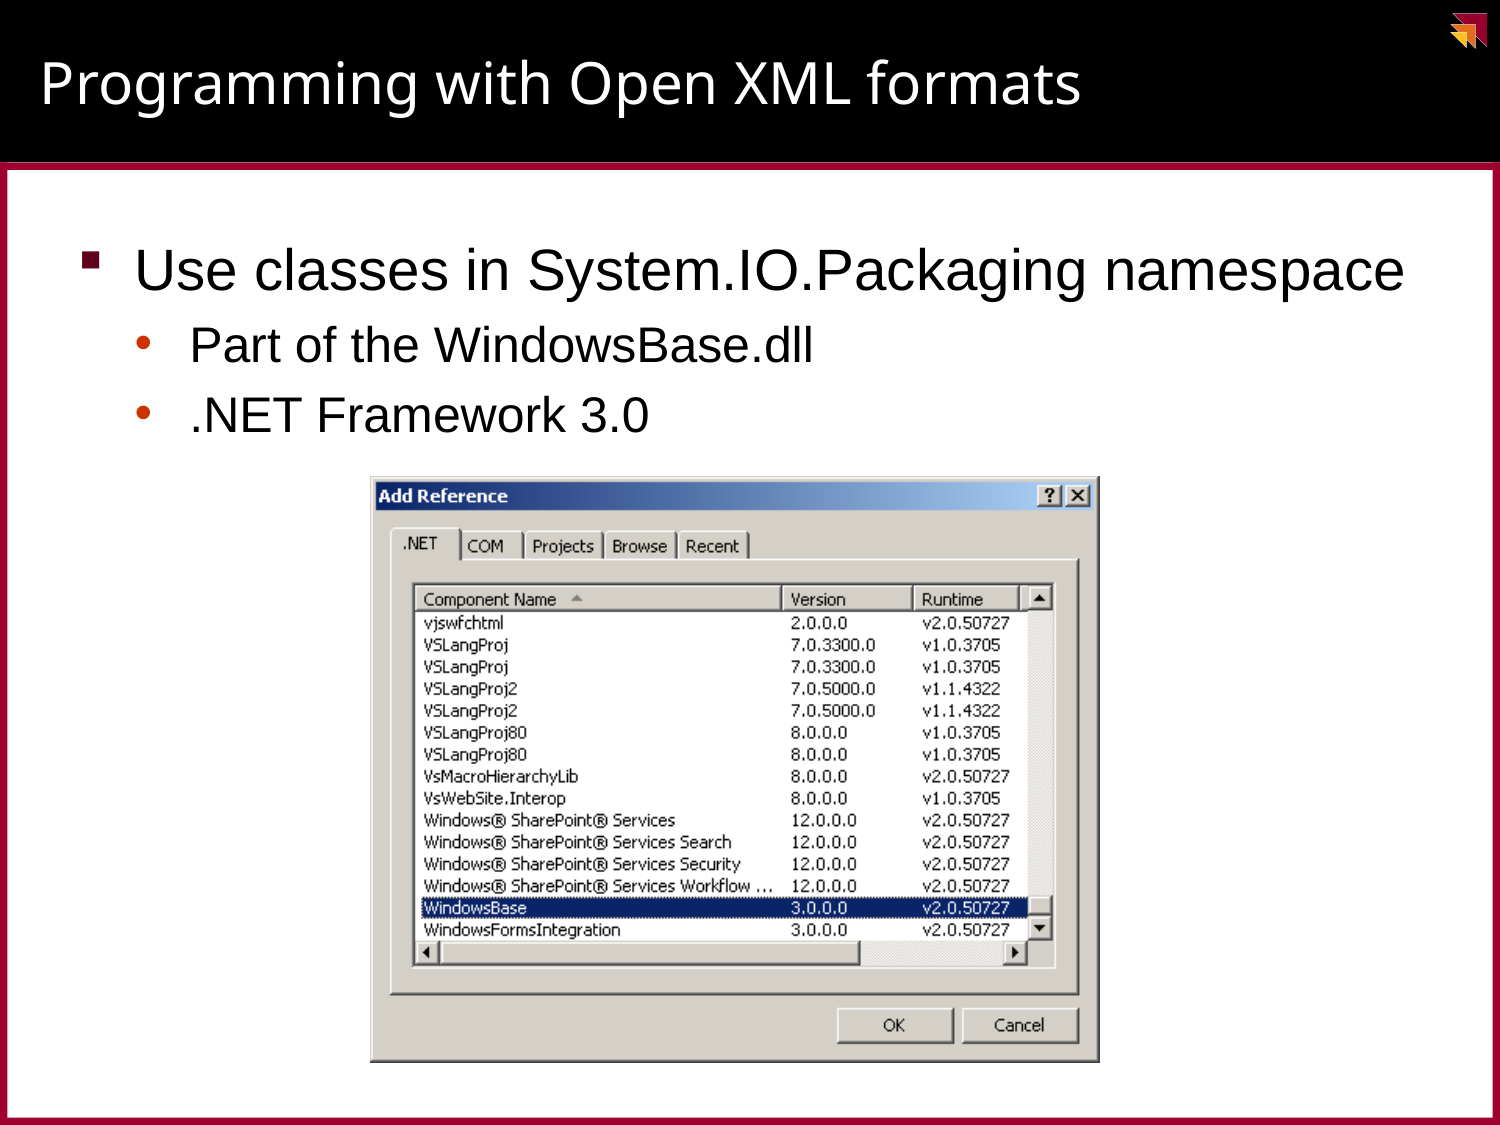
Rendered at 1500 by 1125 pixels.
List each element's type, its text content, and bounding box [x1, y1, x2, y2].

title Programming with Open XML formats [24, 12, 1438, 150]
picture [369, 476, 1101, 1063]
list Use classes in System.IO.Packaging namespace Part of the WindowsBase.dll .NET Framework 3.0 [62, 224, 1438, 1075]
picture [1450, 13, 1487, 50]
